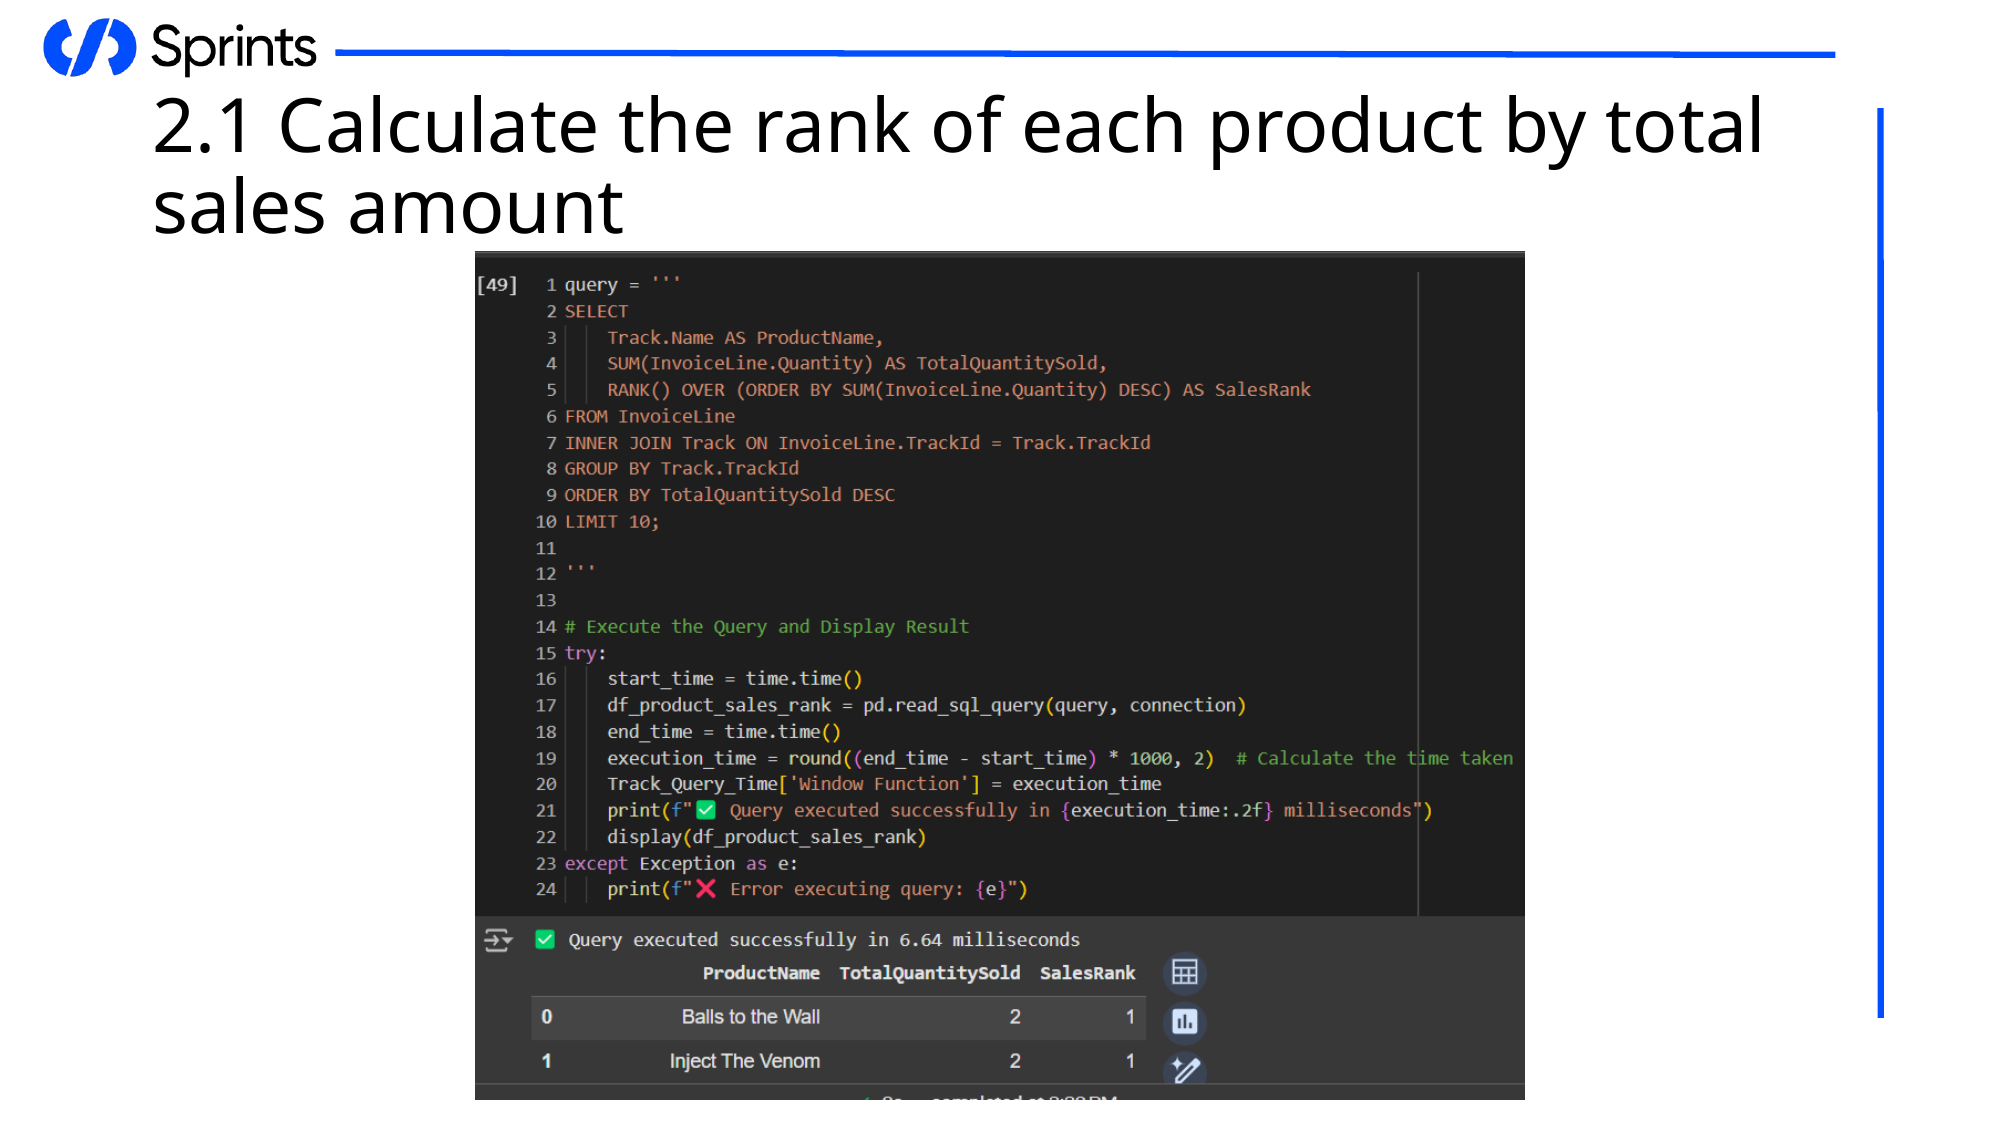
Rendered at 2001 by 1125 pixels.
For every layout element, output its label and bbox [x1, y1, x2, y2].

list [475, 251, 1525, 1100]
text_box [40, 15, 1881, 1018]
